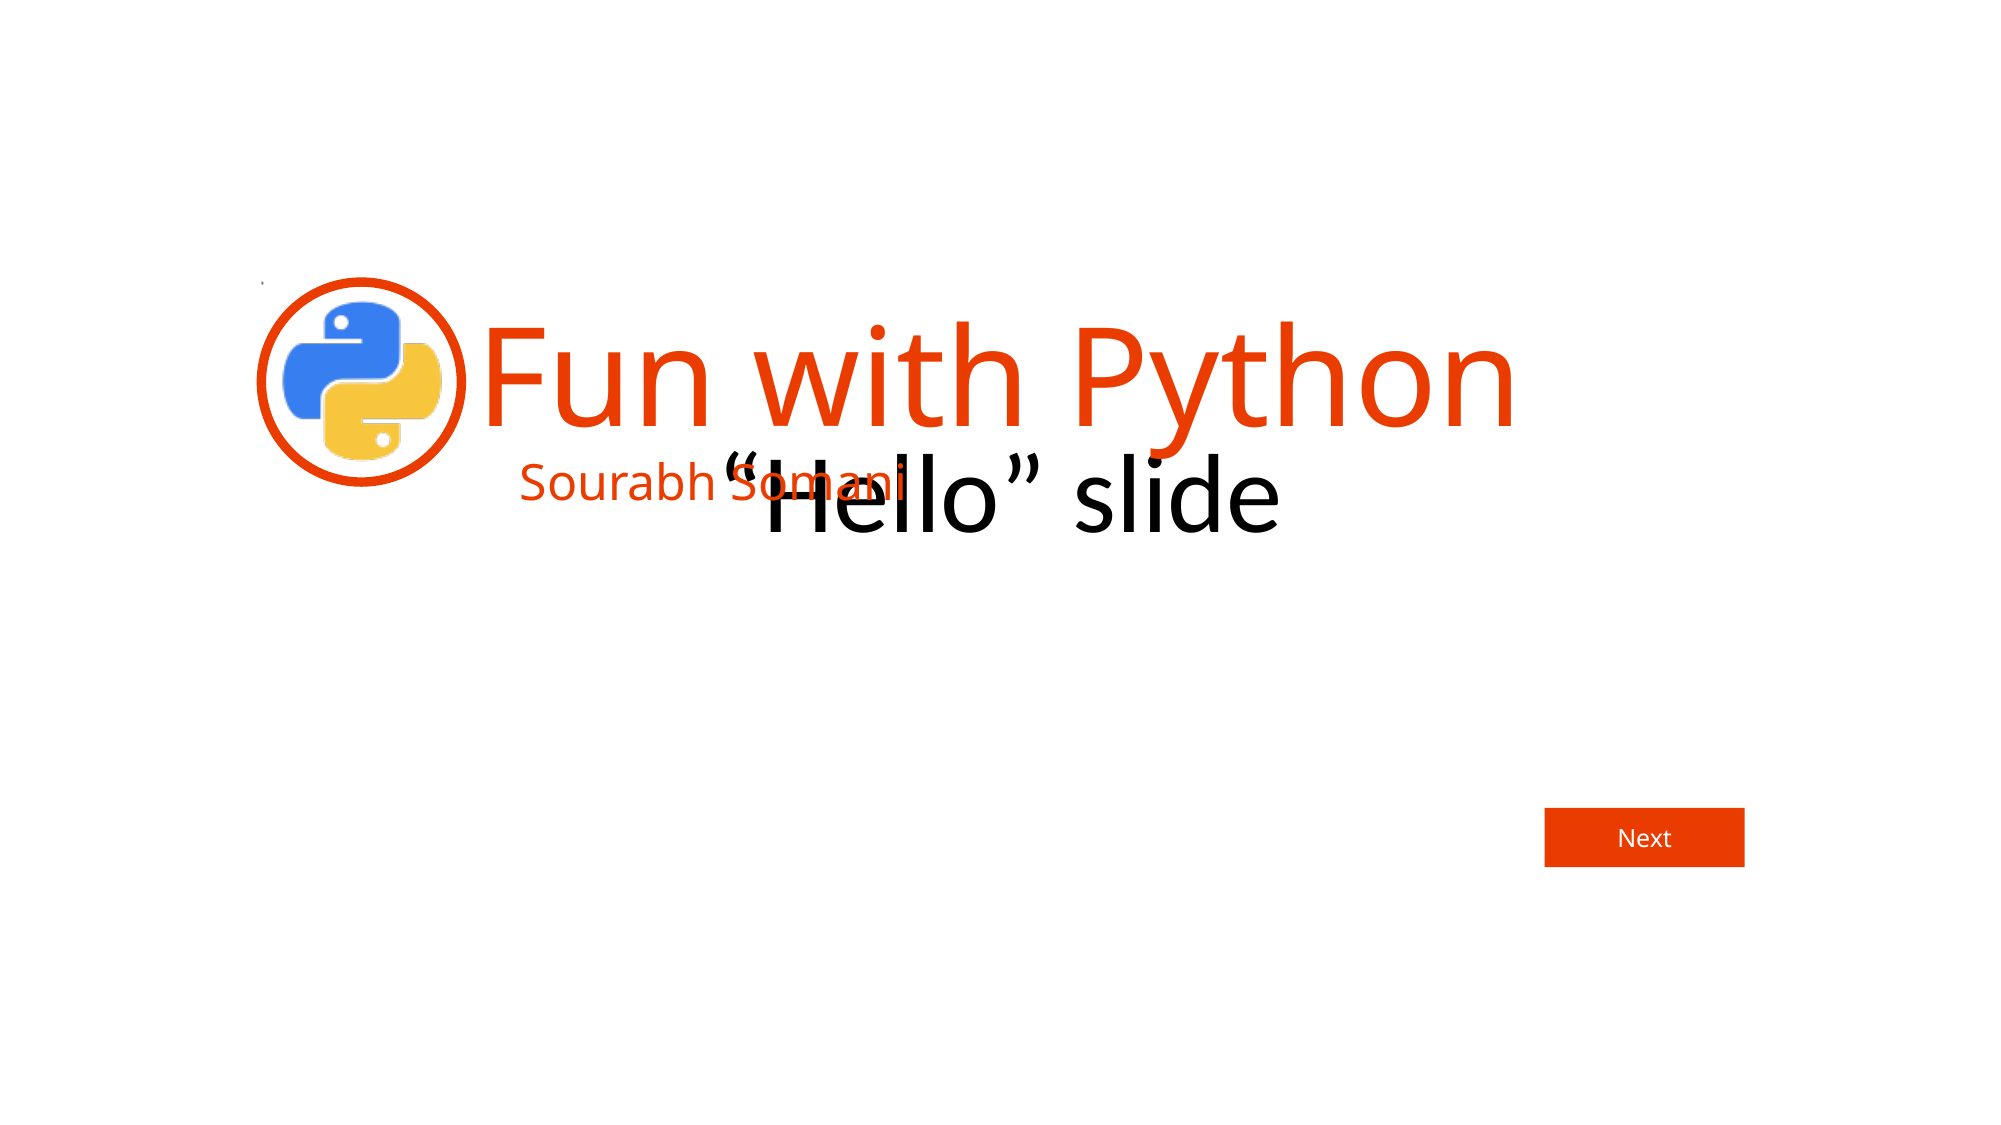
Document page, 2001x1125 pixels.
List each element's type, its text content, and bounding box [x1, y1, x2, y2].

picture [261, 282, 462, 483]
title “Hello” slide [249, 170, 1750, 563]
text_box Fun with Python [462, 282, 1539, 462]
text_box Sourabh Somani [504, 442, 923, 518]
text_box Next [1544, 807, 1746, 868]
